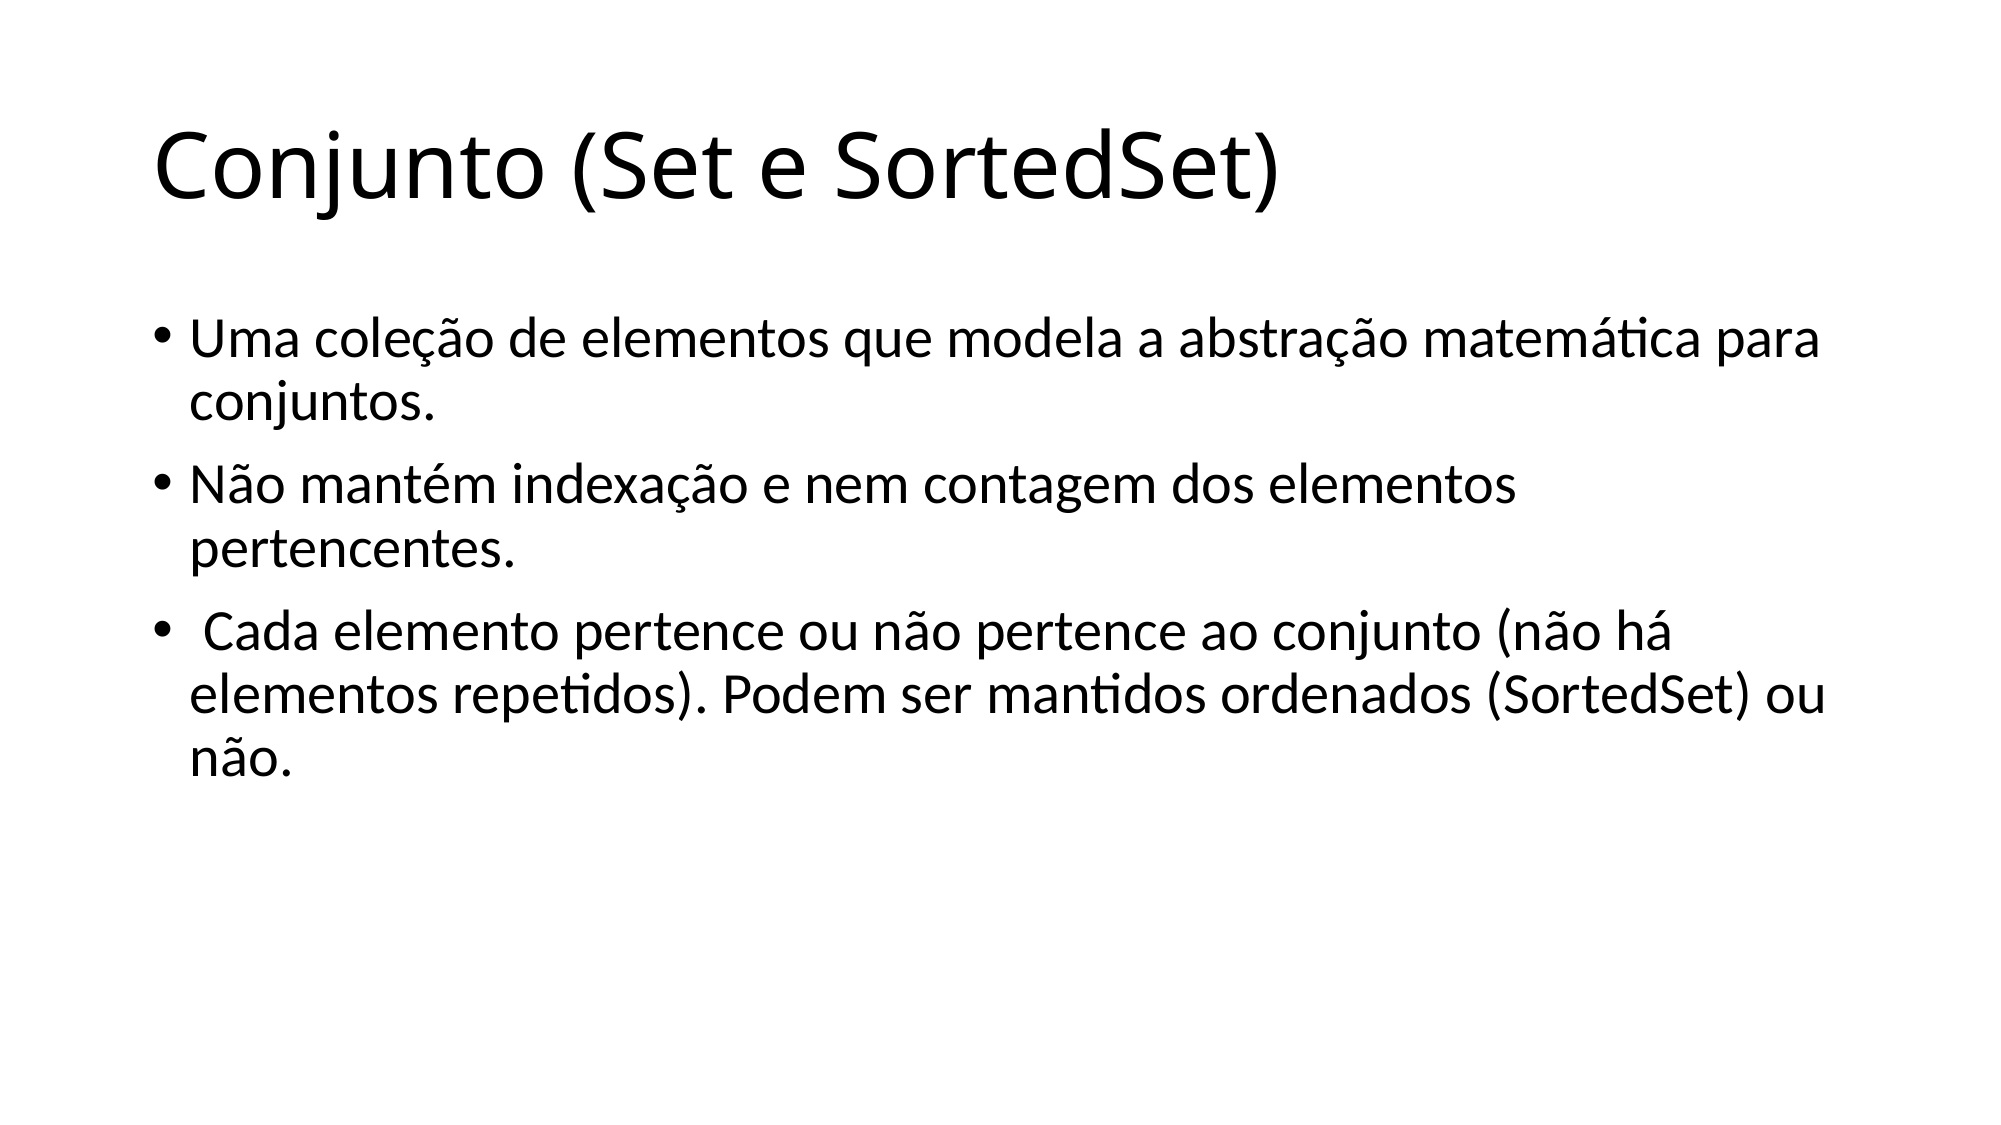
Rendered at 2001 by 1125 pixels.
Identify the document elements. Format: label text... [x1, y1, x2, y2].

list Uma coleção de elementos que modela a abstração matemática para conjuntos. Não mantém indexação e nem contagem dos elementos pertencentes. Cada elemento pertence ou não pertence ao conjunto (não há elementos repetidos). Podem ser mantidos ordenados (SortedSet) ou não. [137, 299, 1863, 1014]
title Conjunto (Set e SortedSet) [137, 59, 1863, 278]
